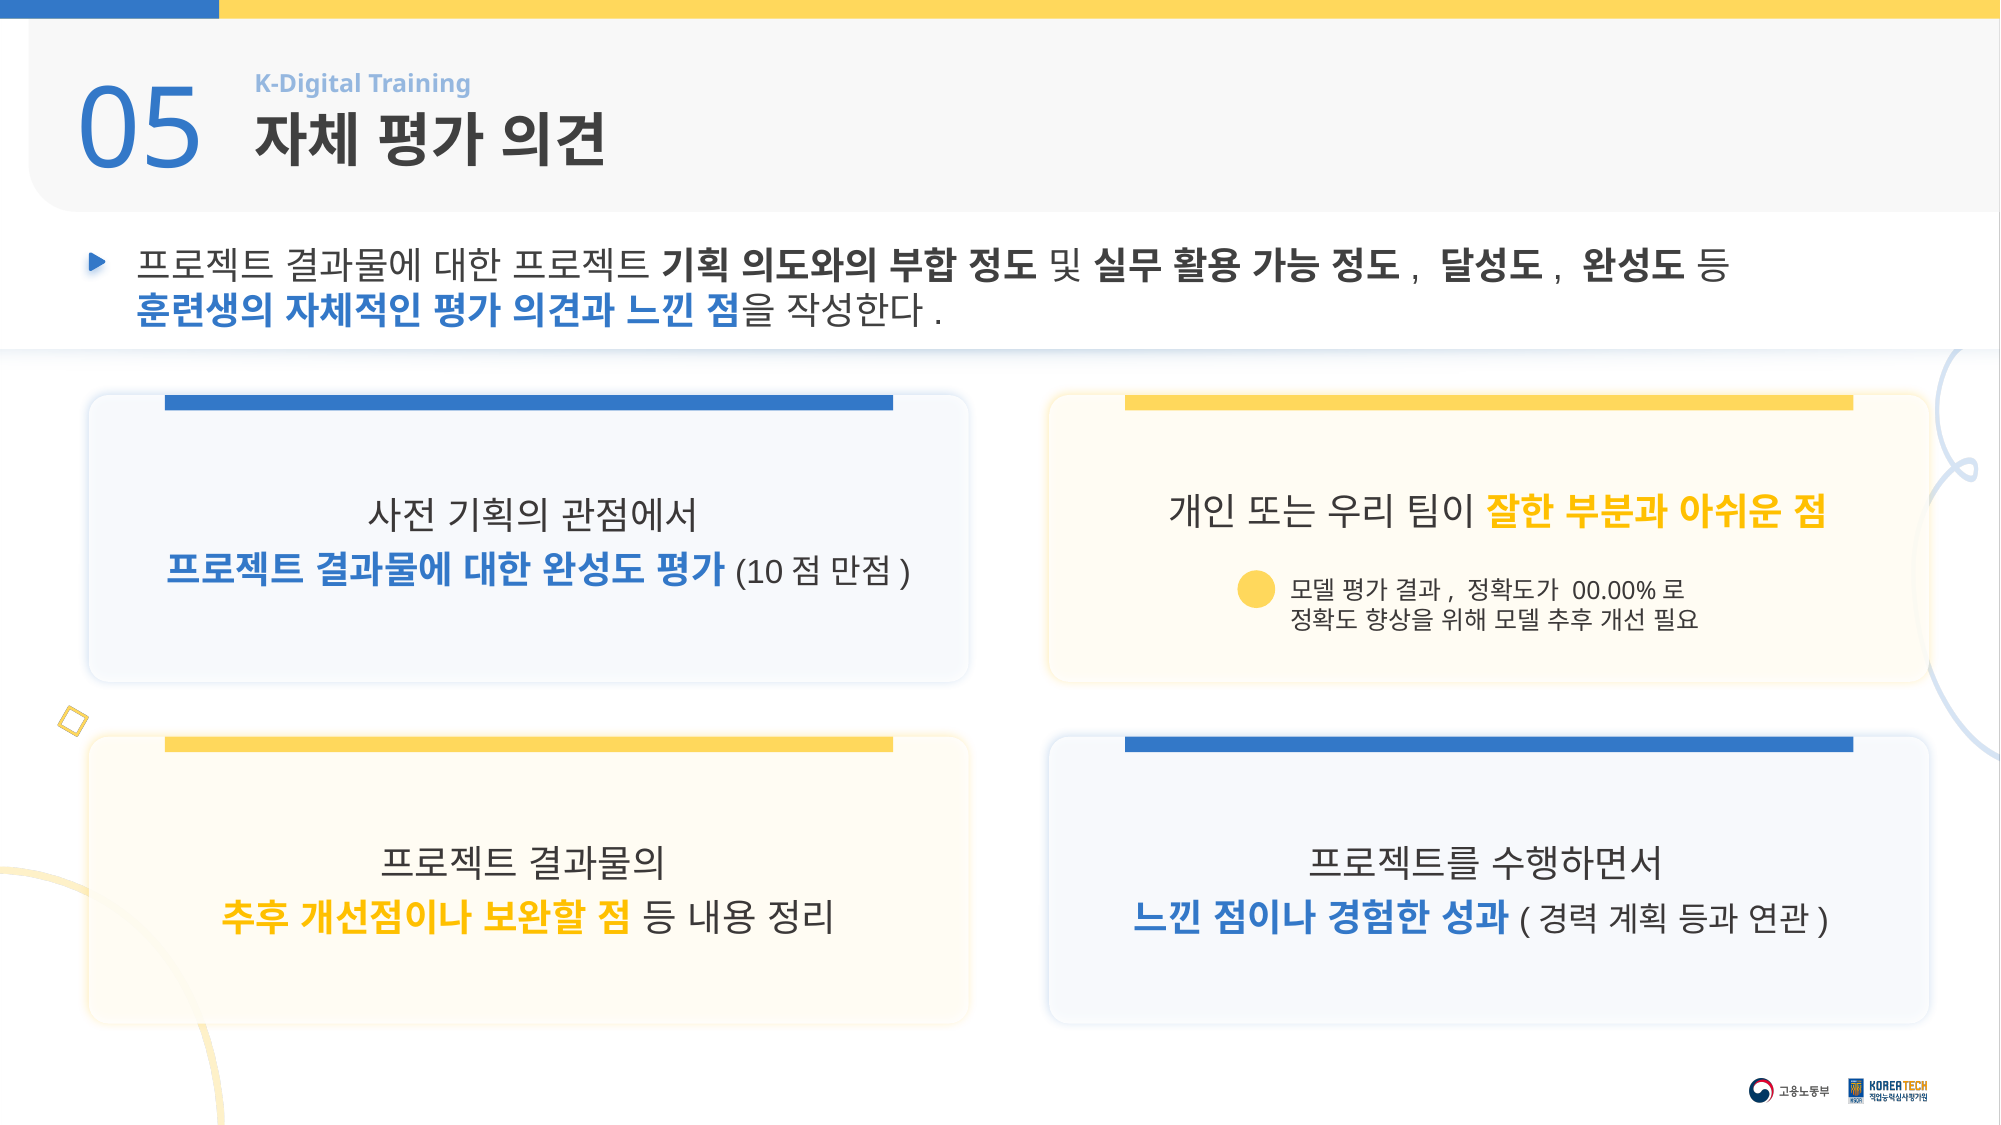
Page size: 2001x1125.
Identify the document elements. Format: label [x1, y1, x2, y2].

text_box [88, 736, 969, 1024]
text_box [1049, 736, 1930, 1024]
text_box [1749, 1078, 1927, 1104]
text_box [1049, 394, 1930, 682]
text_box [88, 394, 969, 682]
picture [0, 0, 2000, 1125]
text_box [61, 54, 1038, 191]
text_box [88, 234, 1911, 341]
